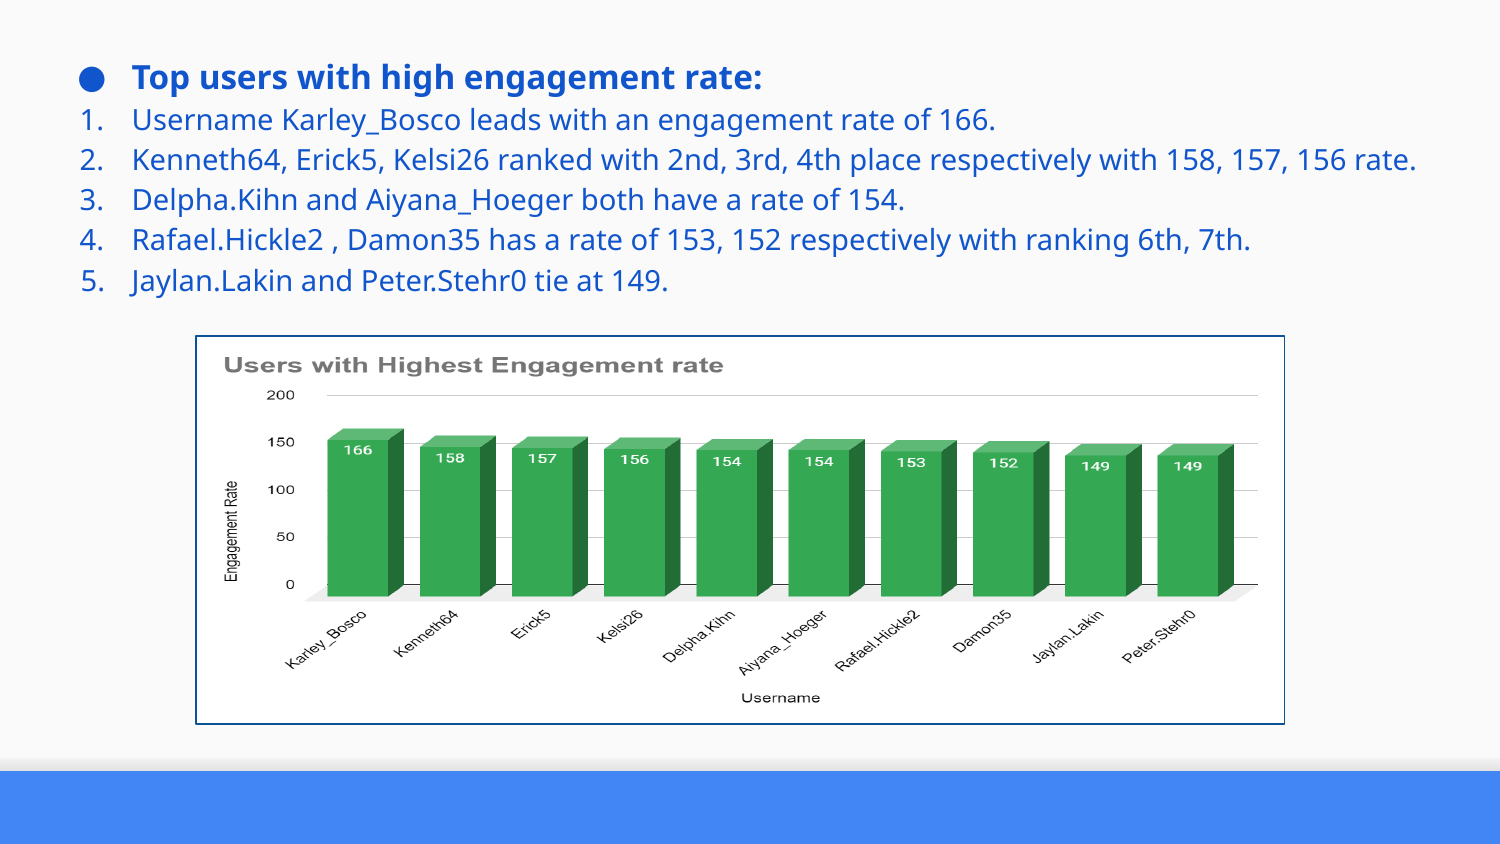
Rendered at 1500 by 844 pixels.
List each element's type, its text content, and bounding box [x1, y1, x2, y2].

text_box Top users with high engagement rate: Username Karley_Bosco leads with an engagement rate of 166. Kenneth64, Erick5, Kelsi26 ranked with 2nd, 3rd, 4th place respectively with 158, 157, 156 rate. Delpha.Kihn and Aiyana_Hoeger both have a rate of 154. Rafael.Hickle2 , Damon35 has a rate of 153, 152 respectively with ranking 6th, 7th. Jaylan.Lakin and Peter.Stehr0 tie at 149. [41, 35, 1500, 499]
picture [196, 336, 1285, 724]
